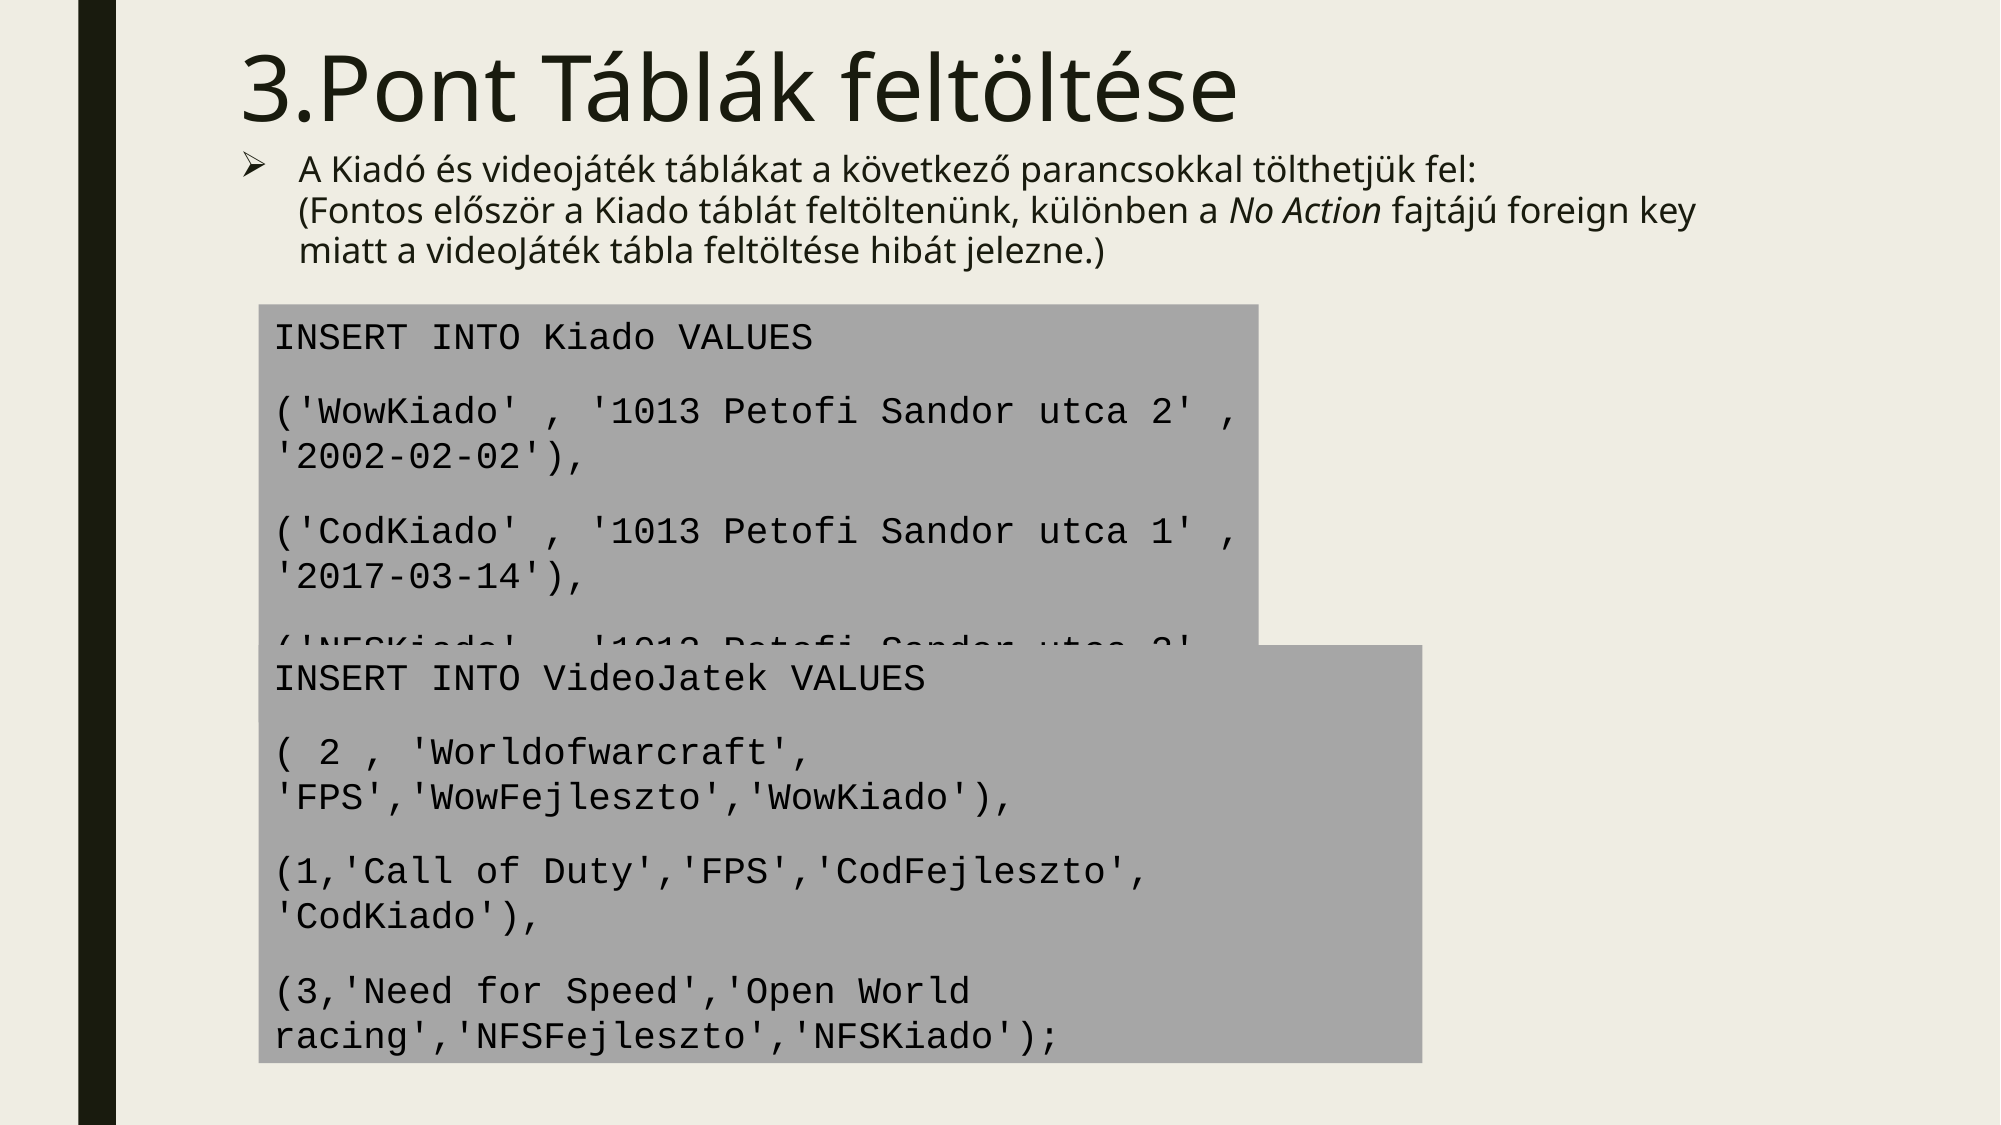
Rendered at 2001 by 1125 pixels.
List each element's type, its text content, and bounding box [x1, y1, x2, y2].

text_box INSERT INTO Kiado VALUES ('WowKiado' , '1013 Petofi Sandor utca 2' , '2002-02-02'), ('CodKiado' , '1013 Petofi Sandor utca 1' , '2017-03-14'), ('NFSKiado' , '1013 Petofi Sandor utca 3' , '2003-03-04'); [258, 304, 1259, 645]
text_box INSERT INTO VideoJatek VALUES ( 2 , 'Worldofwarcraft', 'FPS','WowFejleszto','WowKiado'), (1,'Call of Duty','FPS','CodFejleszto', 'CodKiado'), (3,'Need for Speed','Open World racing','NFSFejleszto','NFSKiado'); [258, 645, 1423, 1064]
list A Kiadó és videojáték táblákat a következő parancsokkal tölthetjük fel: (Fontos először a Kiado táblát feltöltenünk, különben a No Action fajtájú foreign key miatt a videoJáték tábla feltöltése hibát jelezne.) [225, 142, 1800, 280]
title 3.Pont Táblák feltöltése [225, 36, 1800, 142]
